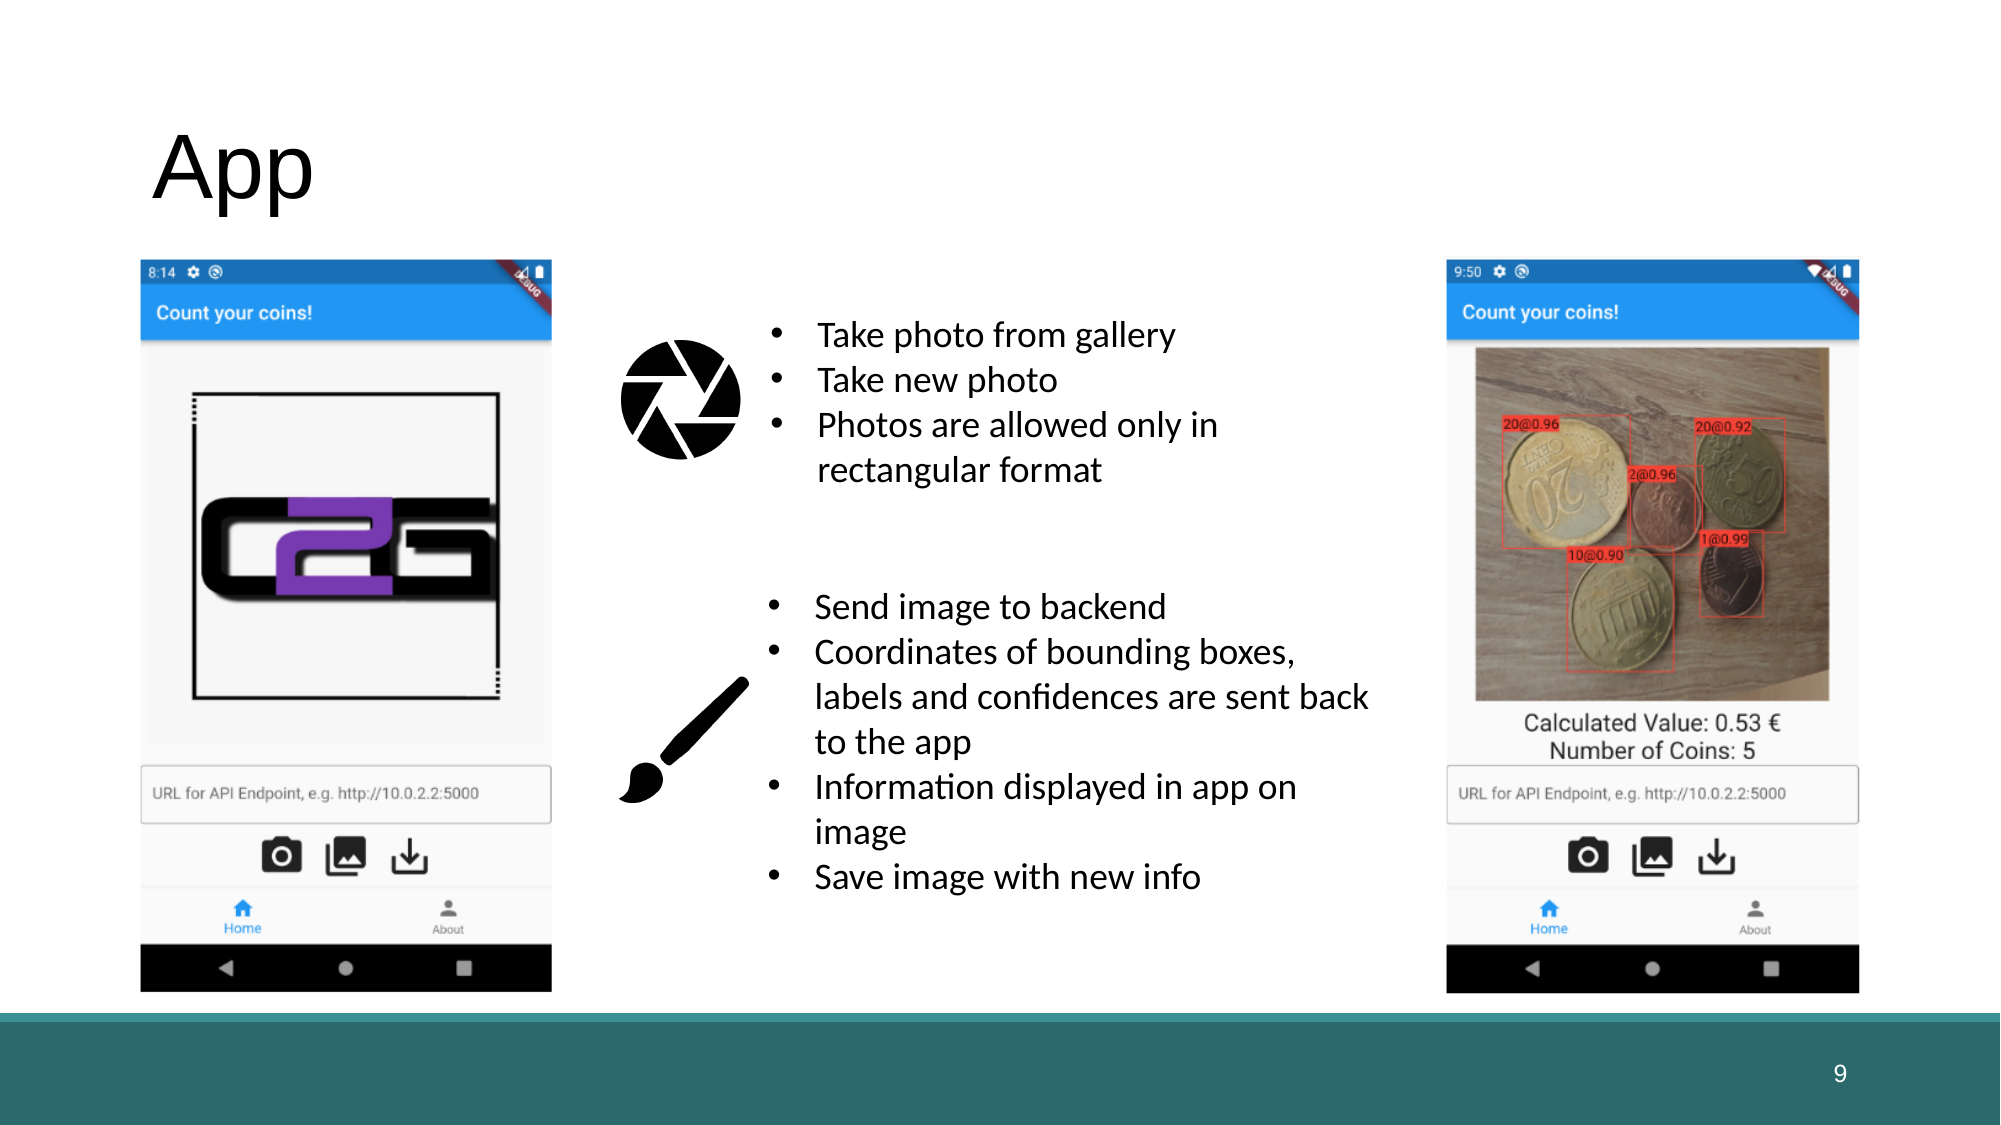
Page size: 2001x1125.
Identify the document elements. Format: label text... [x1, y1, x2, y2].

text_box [608, 570, 1398, 909]
picture [137, 256, 563, 997]
picture [1443, 256, 1863, 997]
title App [137, 59, 1863, 278]
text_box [605, 276, 1401, 523]
slide_number 9 [1412, 1042, 1863, 1103]
